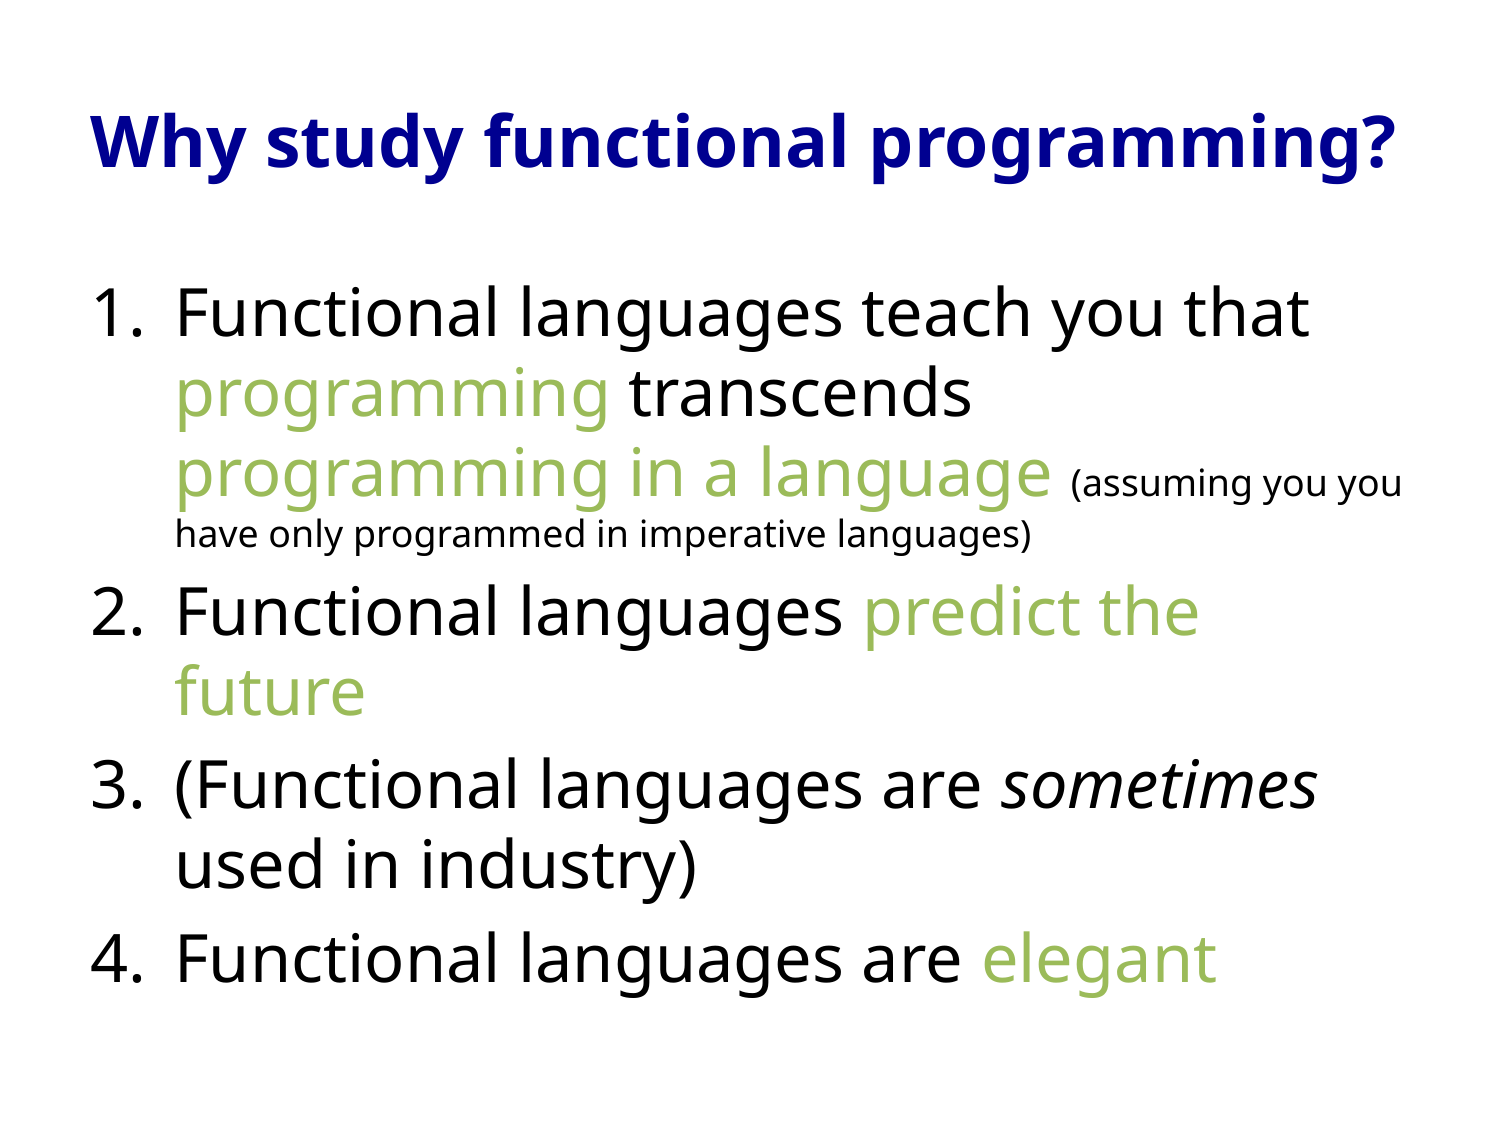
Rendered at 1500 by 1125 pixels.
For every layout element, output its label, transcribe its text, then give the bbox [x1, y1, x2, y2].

title Why study functional programming? [75, 45, 1425, 233]
list Functional languages teach you that programming transcends programming in a language (assuming you you have only programmed in imperative languages) Functional languages predict the future (Functional languages are sometimes used in industry) Functional languages are elegant [75, 262, 1425, 1005]
